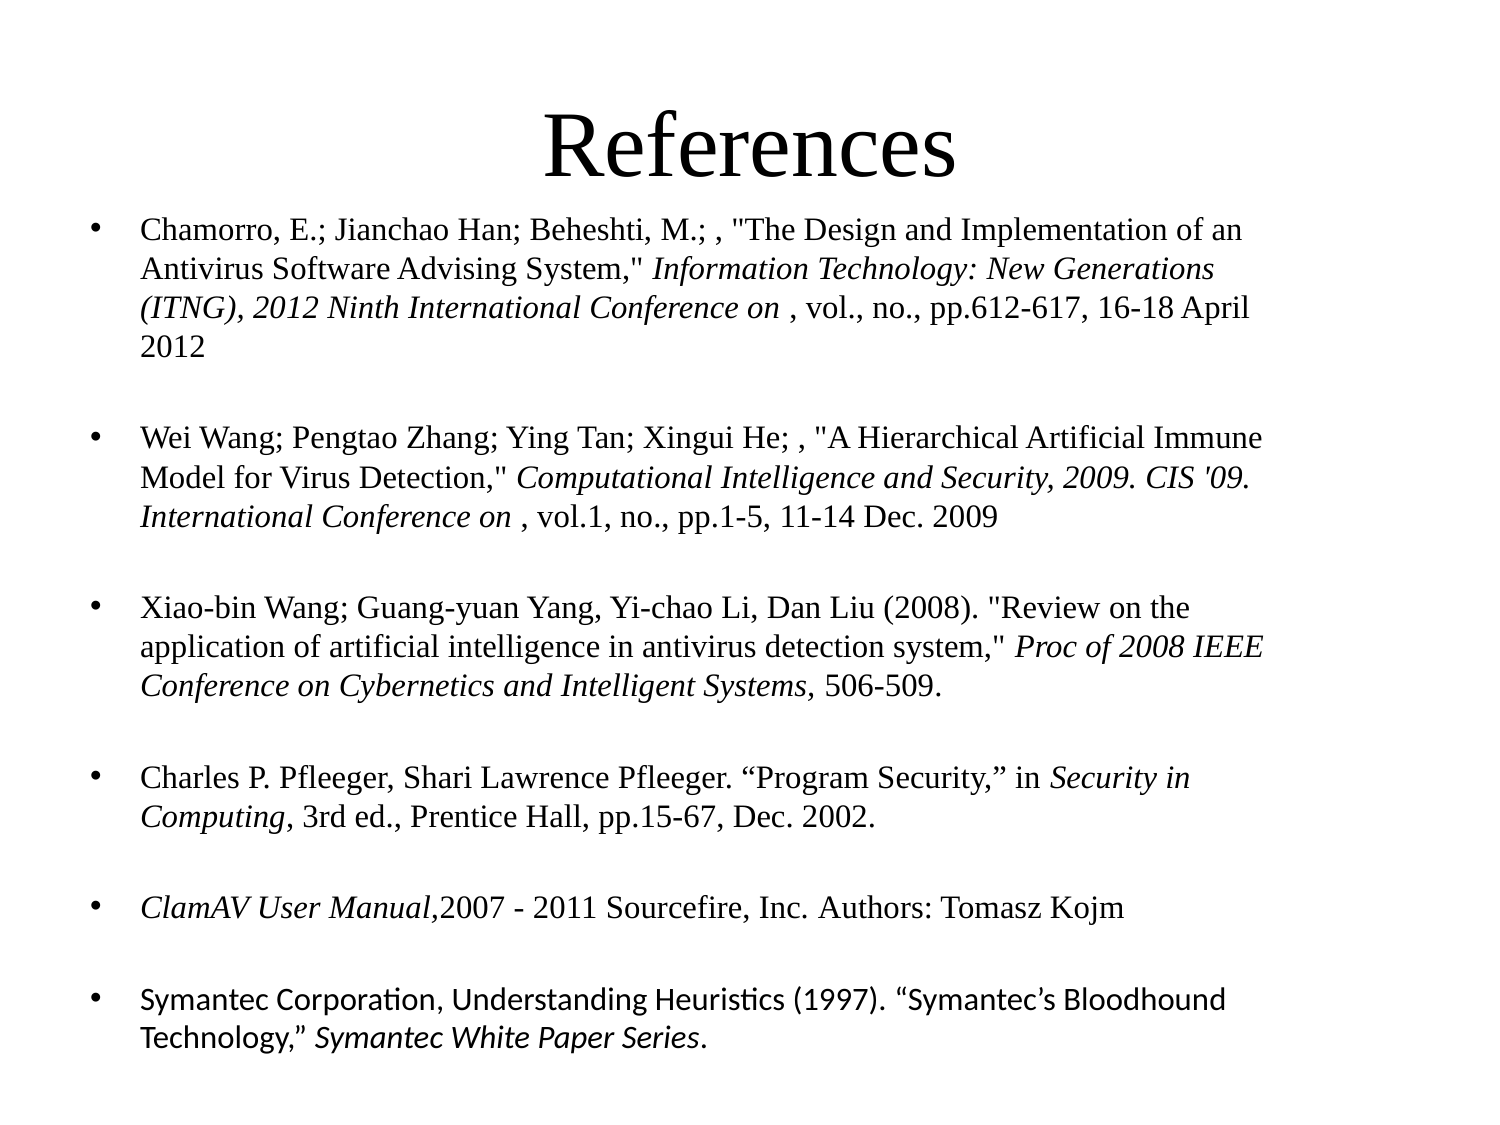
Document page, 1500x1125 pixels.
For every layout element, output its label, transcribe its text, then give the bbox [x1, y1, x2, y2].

list Chamorro, E.; Jianchao Han; Beheshti, M.; , "The Design and Implementation of an Antivirus Software Advising System," Information Technology: New Generations (ITNG), 2012 Ninth International Conference on , vol., no., pp.612-617, 16-18 April 2012 Wei Wang; Pengtao Zhang; Ying Tan; Xingui He; , "A Hierarchical Artificial Immune Model for Virus Detection," Computational Intelligence and Security, 2009. CIS '09. International Conference on , vol.1, no., pp.1-5, 11-14 Dec. 2009 Xiao-bin Wang; Guang-yuan Yang, Yi-chao Li, Dan Liu (2008). "Review on the application of artificial intelligence in antivirus detection system," Proc of 2008 IEEE Conference on Cybernetics and Intelligent Systems, 506-509. Charles P. Pfleeger, Shari Lawrence Pfleeger. “Program Security,” in Security in Computing, 3rd ed., Prentice Hall, pp.15-67, Dec. 2002. ClamAV User Manual,2007 - 2011 Sourcefire, Inc. Authors: Tomasz Kojm Symantec Corporation, Understanding Heuristics (1997). “Symantec’s Bloodhound Technology,” Symantec White Paper Series. [75, 200, 1325, 1075]
title References [75, 45, 1425, 233]
